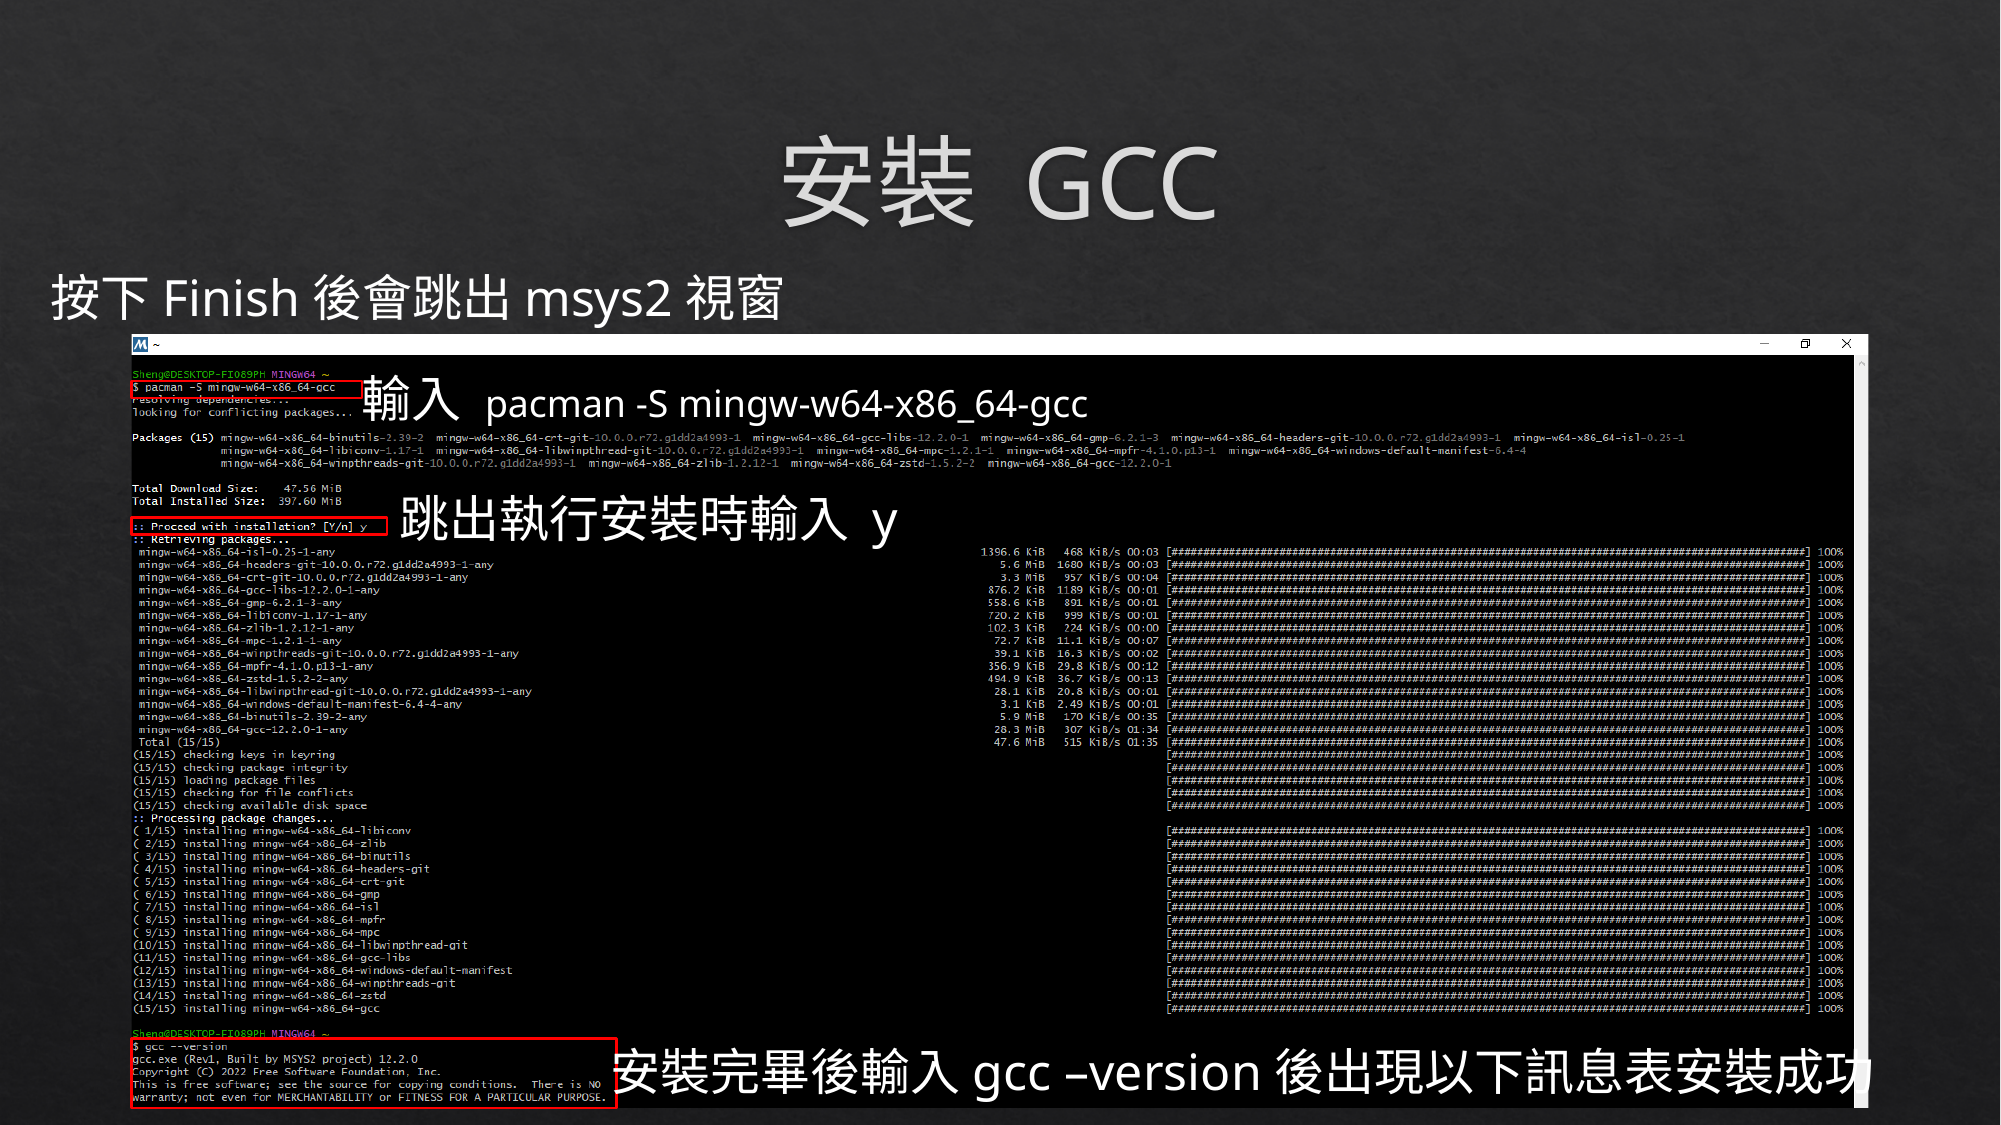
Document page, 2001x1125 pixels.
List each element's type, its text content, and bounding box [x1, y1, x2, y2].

picture [131, 334, 1869, 1109]
title 安裝 GCC [149, 99, 1849, 259]
text_box 安裝完畢後輸入gcc –version後出現以下訊息表安裝成功 [1880, 1033, 1889, 1108]
text_box 按下Finish後會跳出msys2視窗 [35, 259, 1917, 334]
